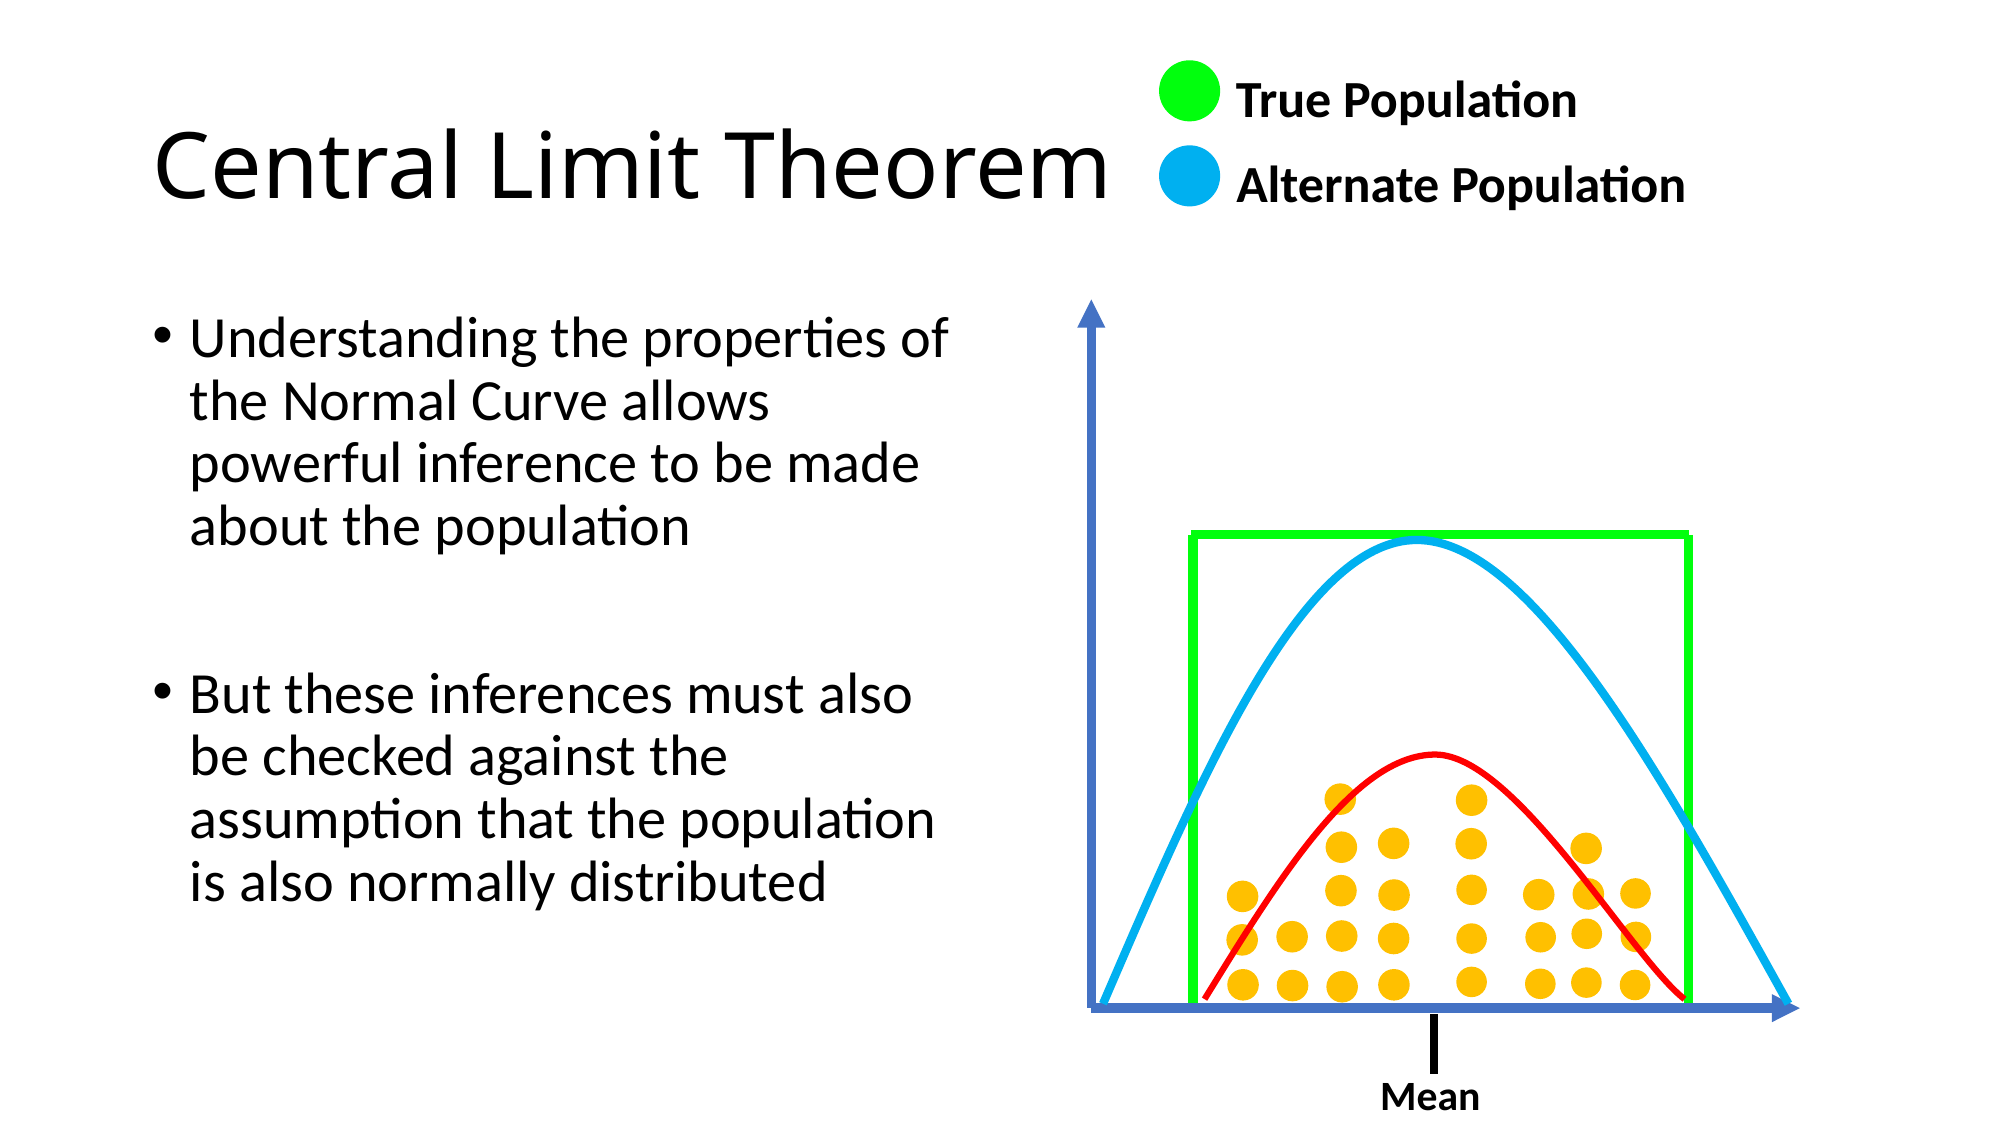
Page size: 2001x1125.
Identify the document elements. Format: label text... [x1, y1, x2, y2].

text_box True Population [1221, 57, 1594, 135]
text_box Mean [1365, 1061, 1496, 1125]
text_box [1194, 538, 1688, 1004]
text_box [1159, 145, 1221, 207]
list Understanding the properties of the Normal Curve allows powerful inference to be made about the population But these inferences must also be checked against the assumption that the population is also normally distributed [137, 299, 988, 1014]
text_box [1689, 826, 1790, 1005]
text_box Alternate Population [1221, 142, 1702, 220]
text_box [1159, 60, 1221, 122]
text_box [1102, 801, 1192, 1005]
title Central Limit Theorem [137, 59, 1863, 278]
